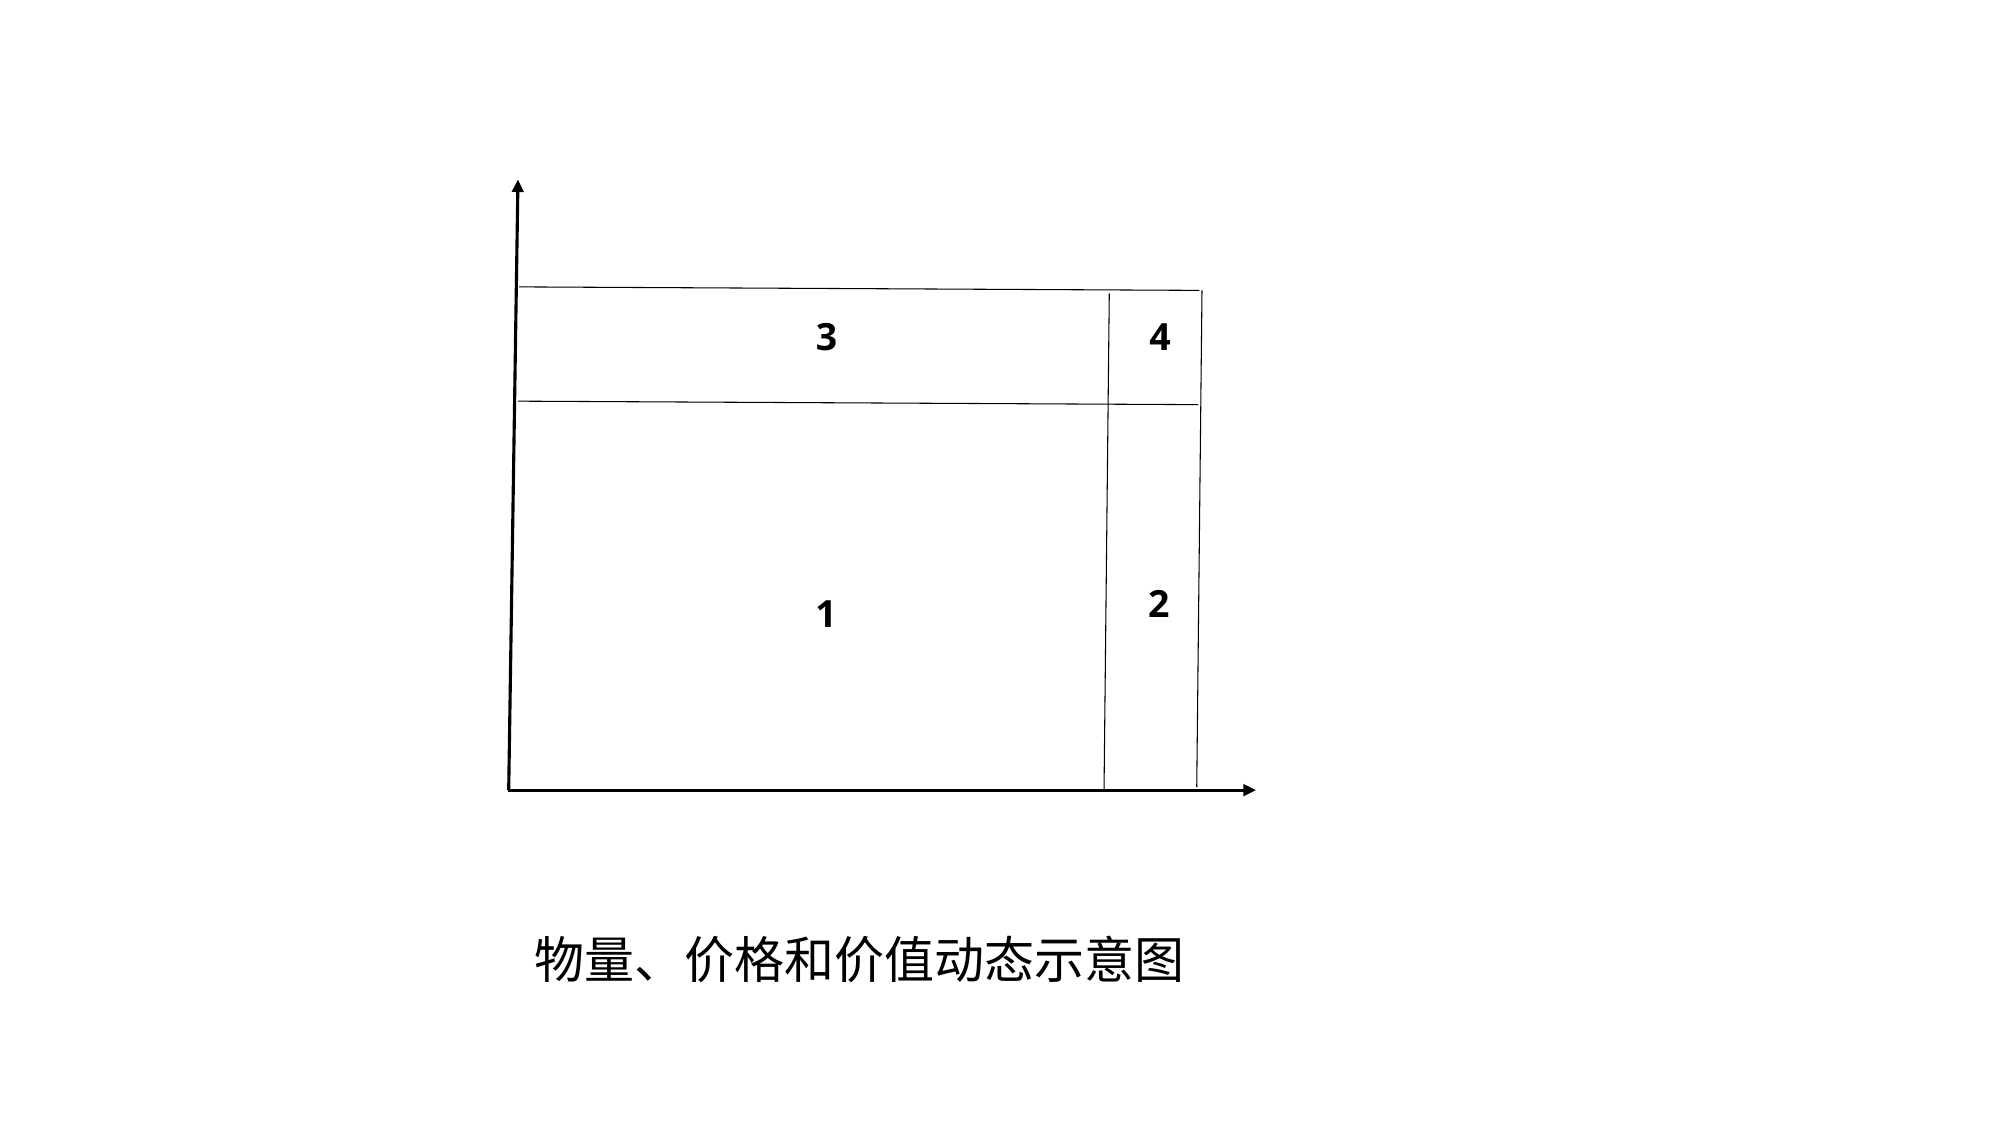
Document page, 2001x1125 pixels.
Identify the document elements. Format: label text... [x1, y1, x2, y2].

text_box 1 [800, 582, 852, 643]
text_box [519, 286, 1200, 291]
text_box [1196, 290, 1203, 788]
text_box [1110, 401, 1196, 405]
text_box 3 [801, 305, 853, 366]
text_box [508, 179, 518, 791]
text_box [1104, 293, 1110, 791]
text_box 物量、价格和价值动态示意图 [0, 920, 1860, 996]
text_box 2 [1133, 572, 1185, 633]
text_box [517, 401, 1104, 405]
text_box 4 [1134, 305, 1186, 366]
